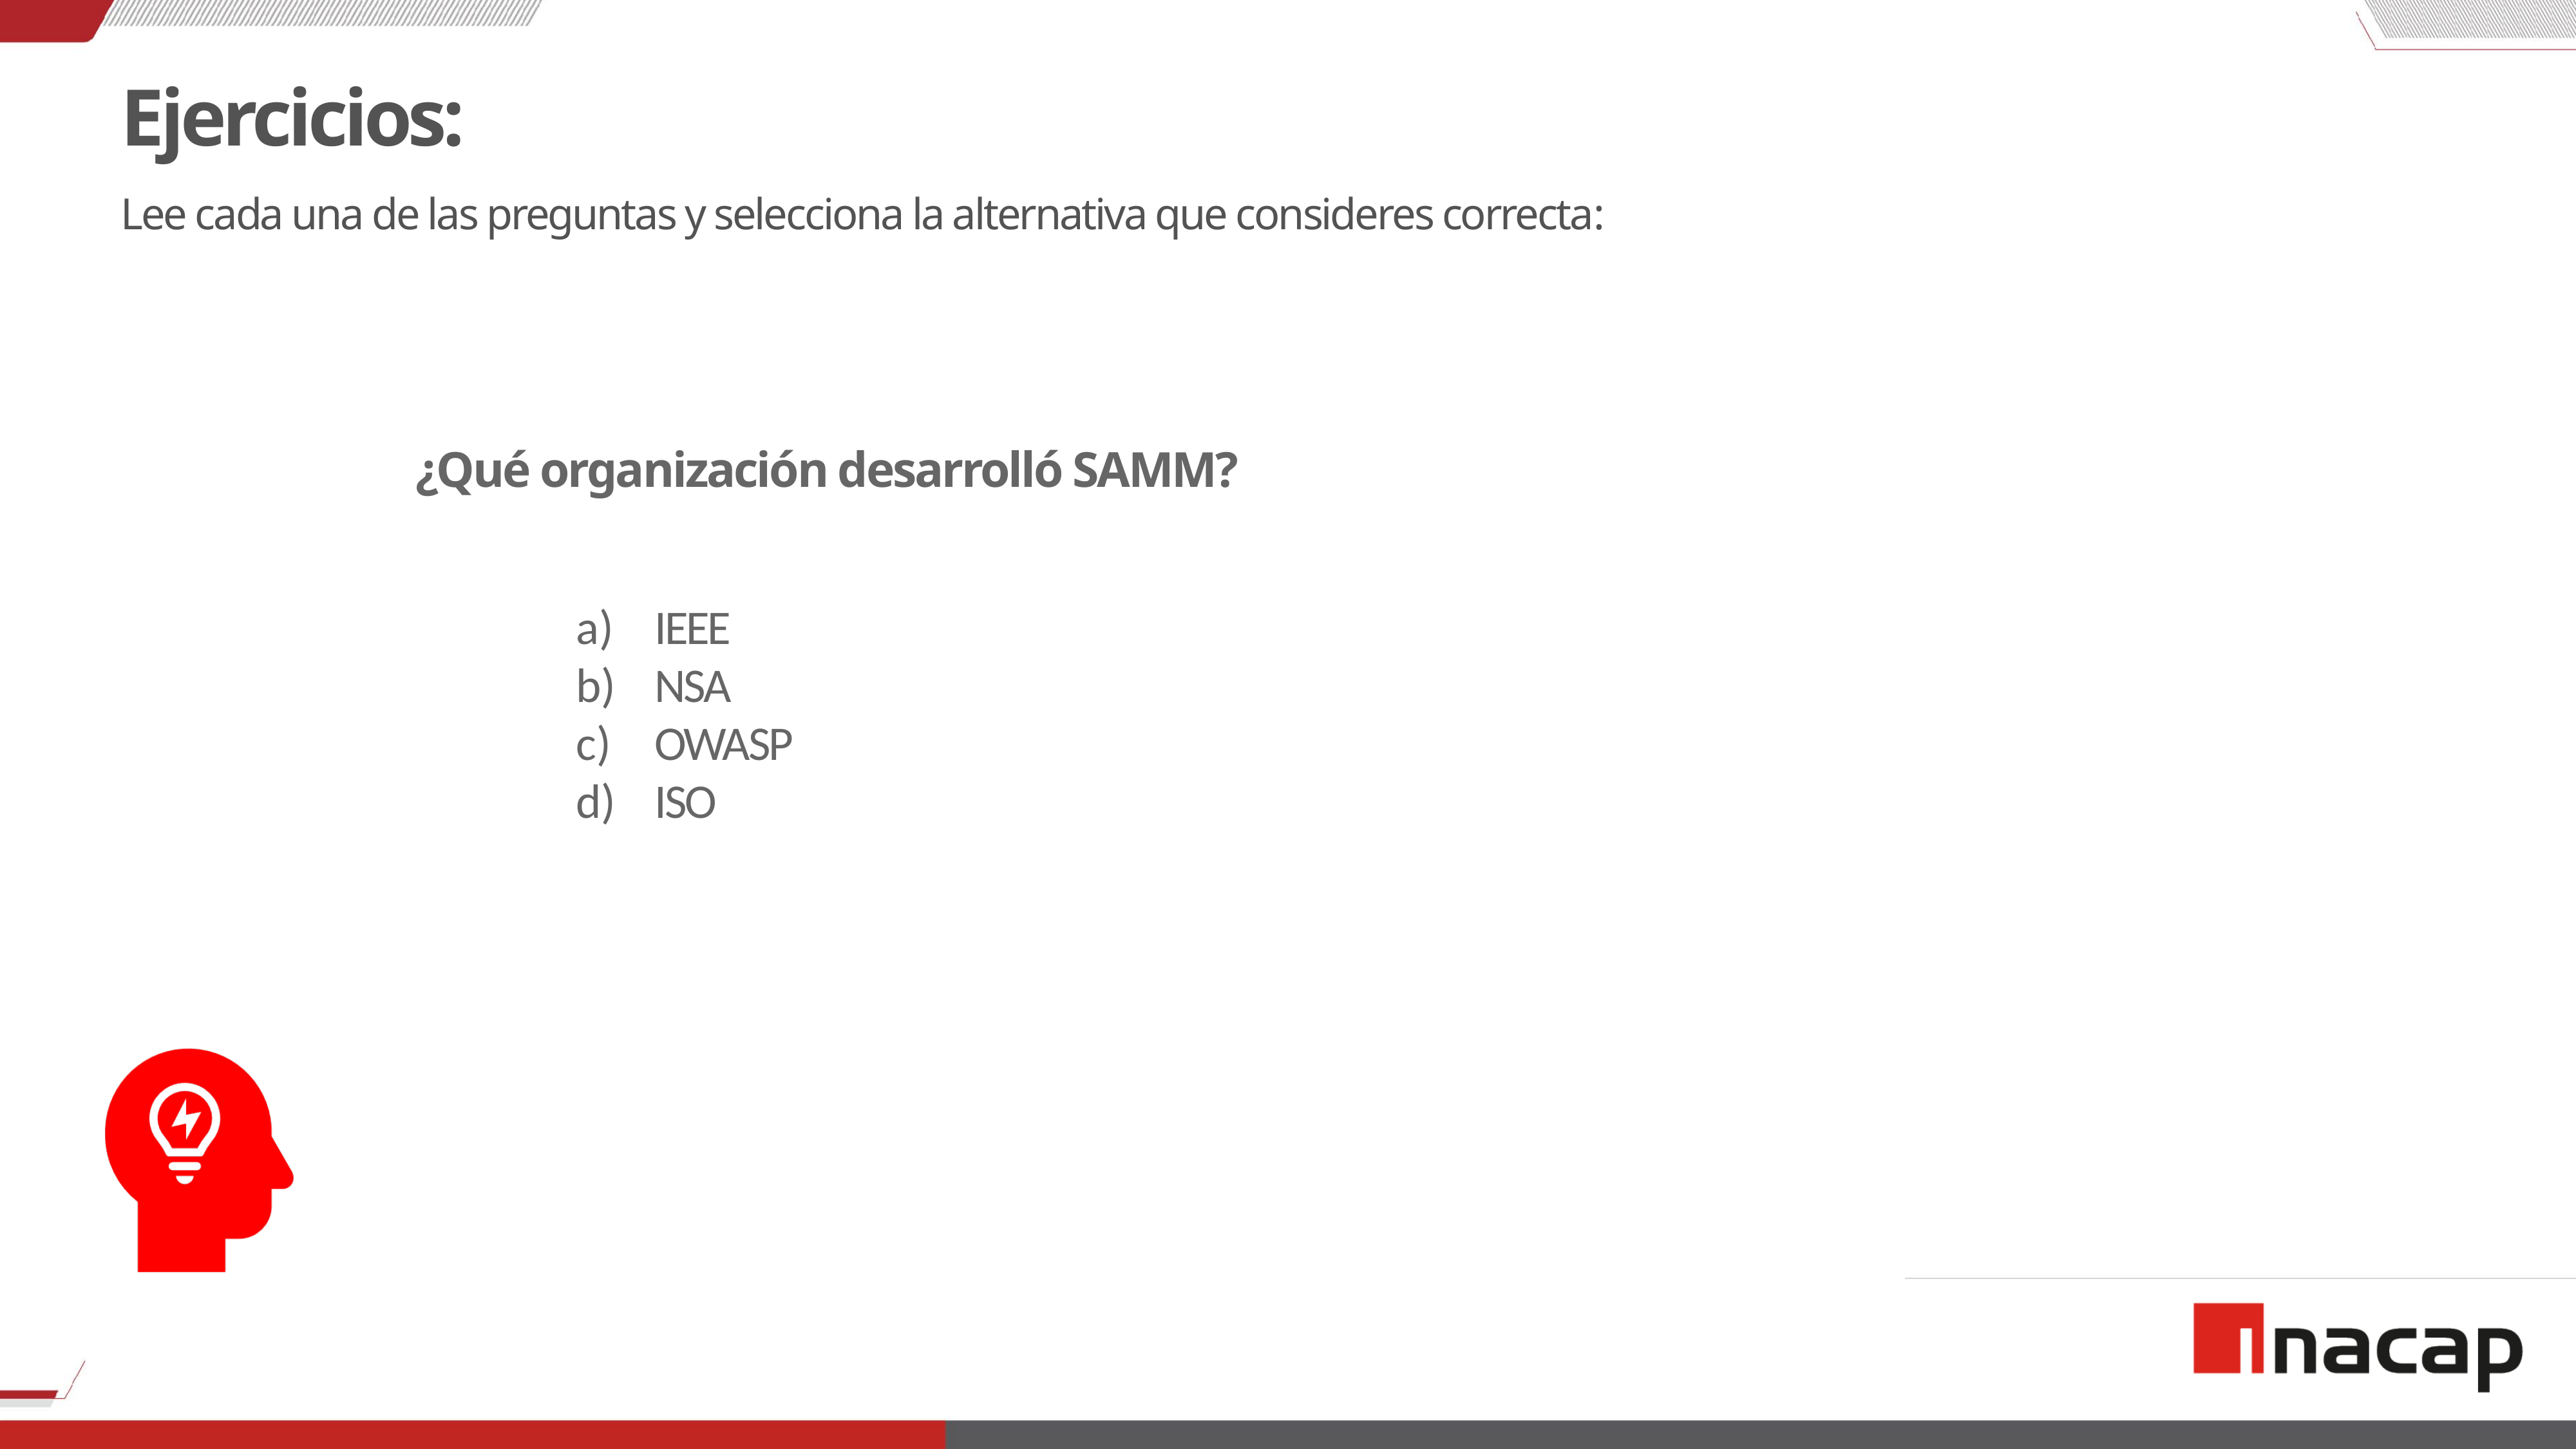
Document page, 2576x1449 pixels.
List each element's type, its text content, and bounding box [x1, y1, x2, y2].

list Lee cada una de las preguntas y selecciona la alternativa que consideres correcta: [110, 175, 2312, 250]
picture [0, 1269, 2576, 1449]
title Ejercicios: [110, 57, 2312, 173]
text_box IEEE NSA OWASP ISO [566, 591, 2291, 833]
text_box ¿Qué organización desarrolló SAMM? [406, 433, 2212, 502]
picture [66, 1033, 332, 1299]
picture [0, 0, 2576, 55]
